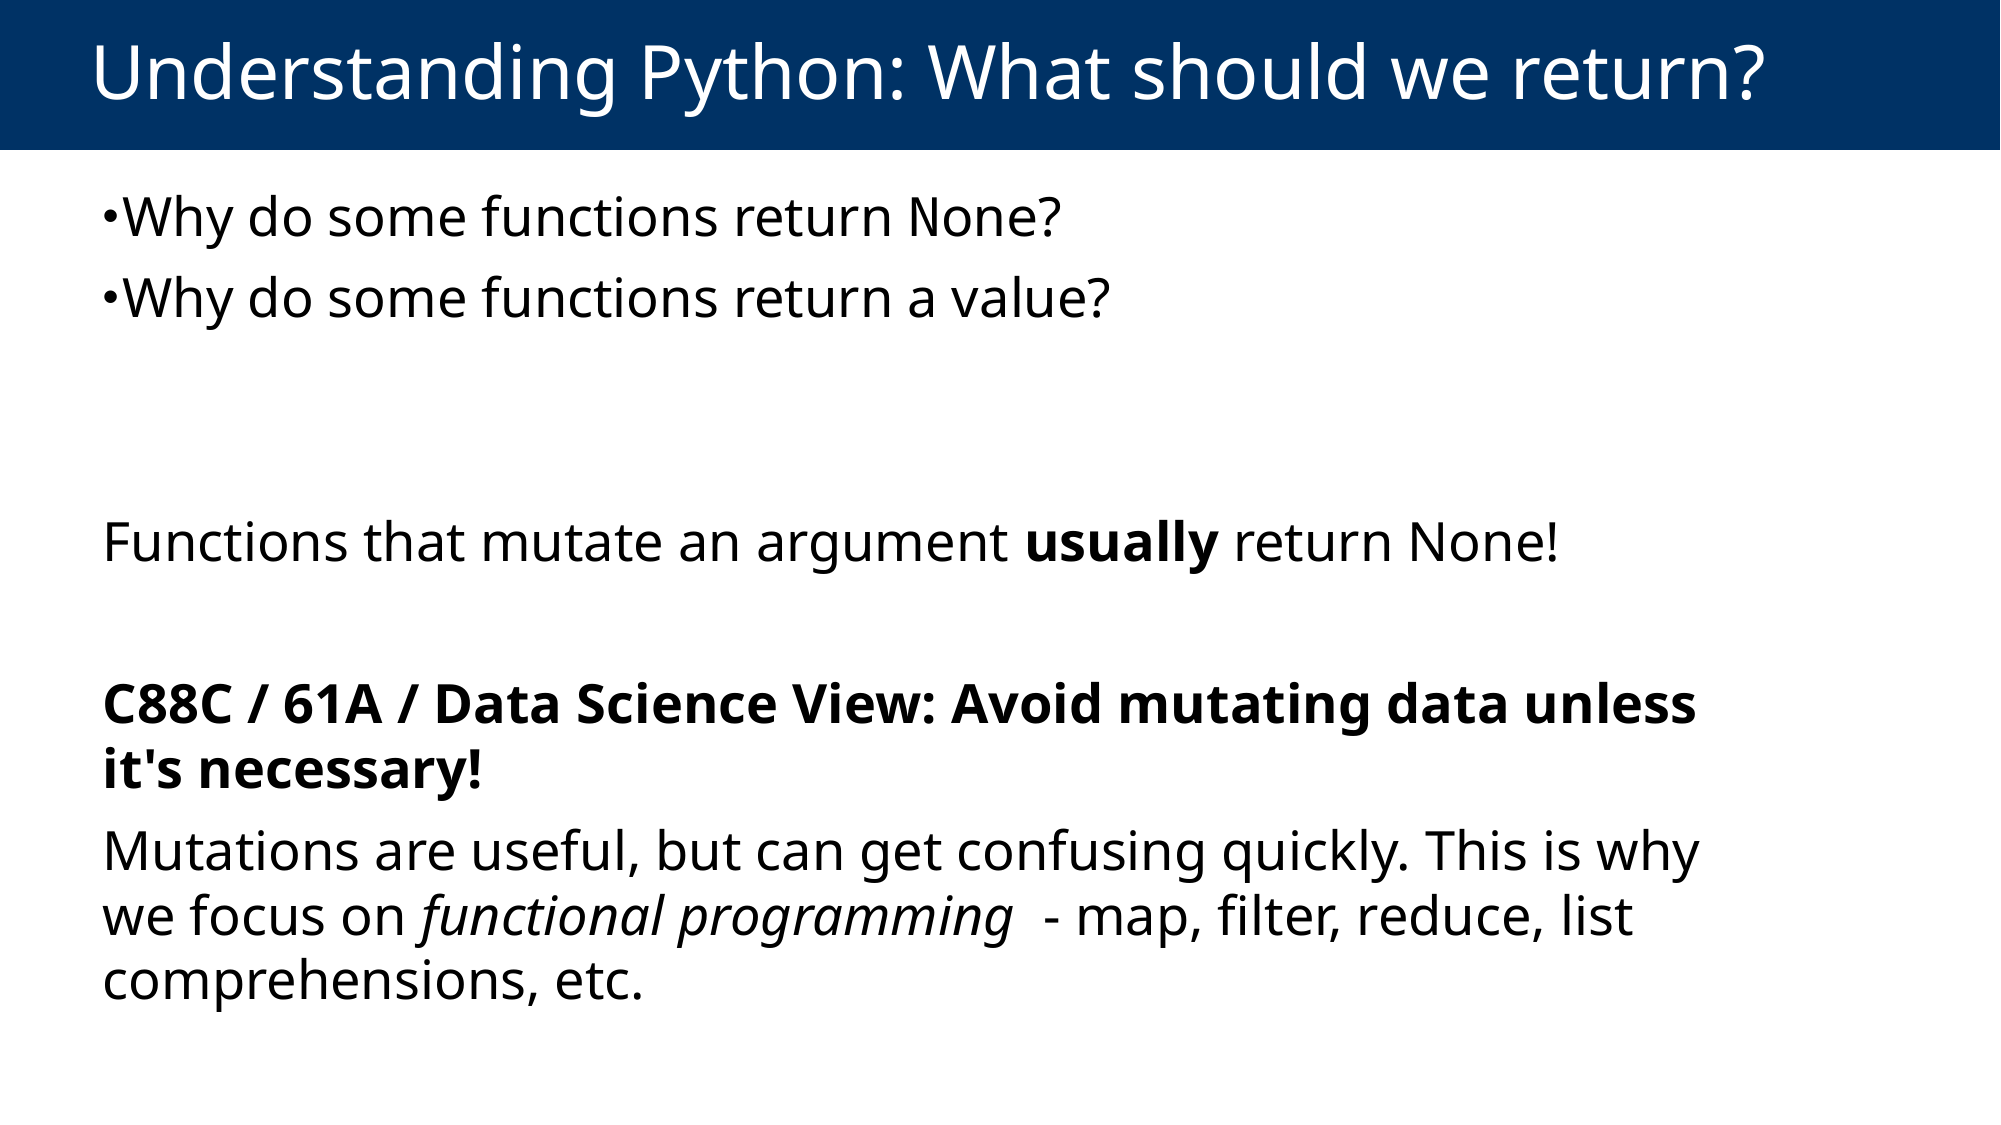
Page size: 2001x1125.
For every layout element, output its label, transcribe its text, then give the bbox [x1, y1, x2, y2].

list Why do some functions return None? Why do some functions return a value? Functions that mutate an argument usually return None! C88C / 61A / Data Science View: Avoid mutating data unless it's necessary! Mutations are useful, but can get confusing quickly. This is why we focus on functional programming - map, filter, reduce, list comprehensions, etc. [87, 174, 1745, 1038]
title Understanding Python: What should we return? [0, 0, 2000, 152]
